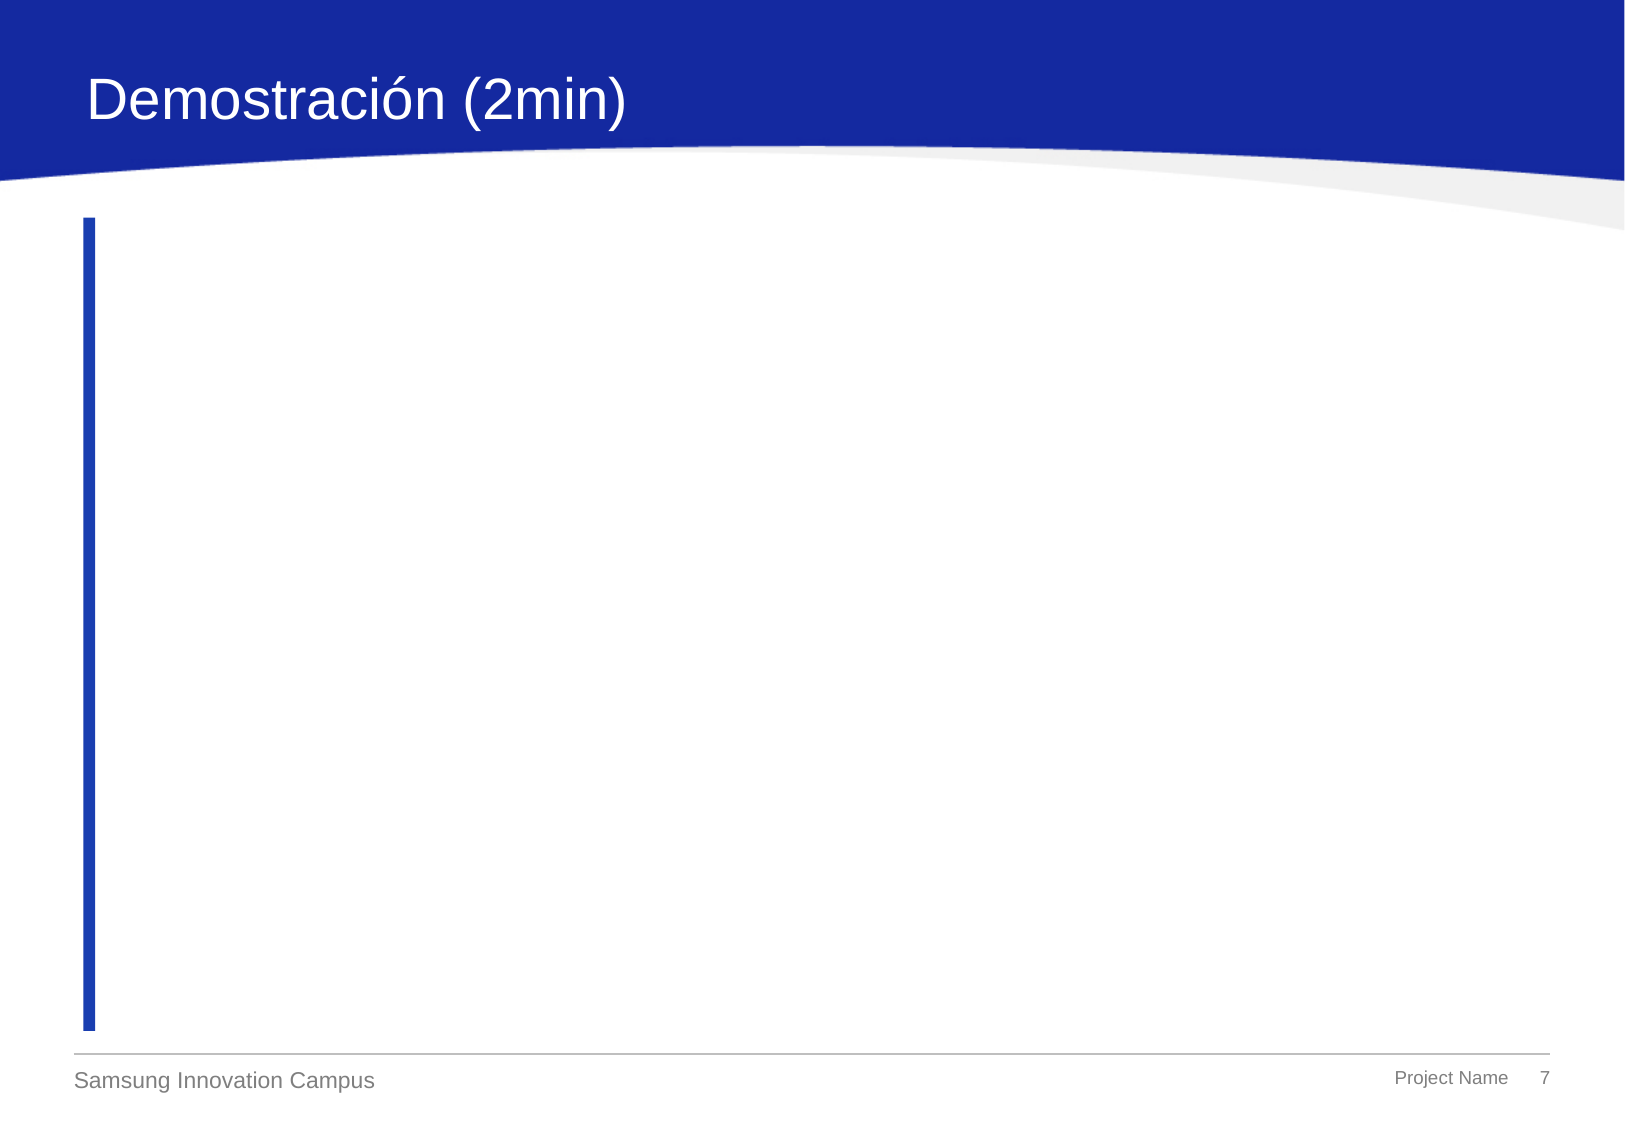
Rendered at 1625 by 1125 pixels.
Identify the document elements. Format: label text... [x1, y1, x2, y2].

text_box Demostración (2min) [86, 60, 851, 201]
picture [0, 0, 1625, 1125]
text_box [83, 217, 1527, 1032]
